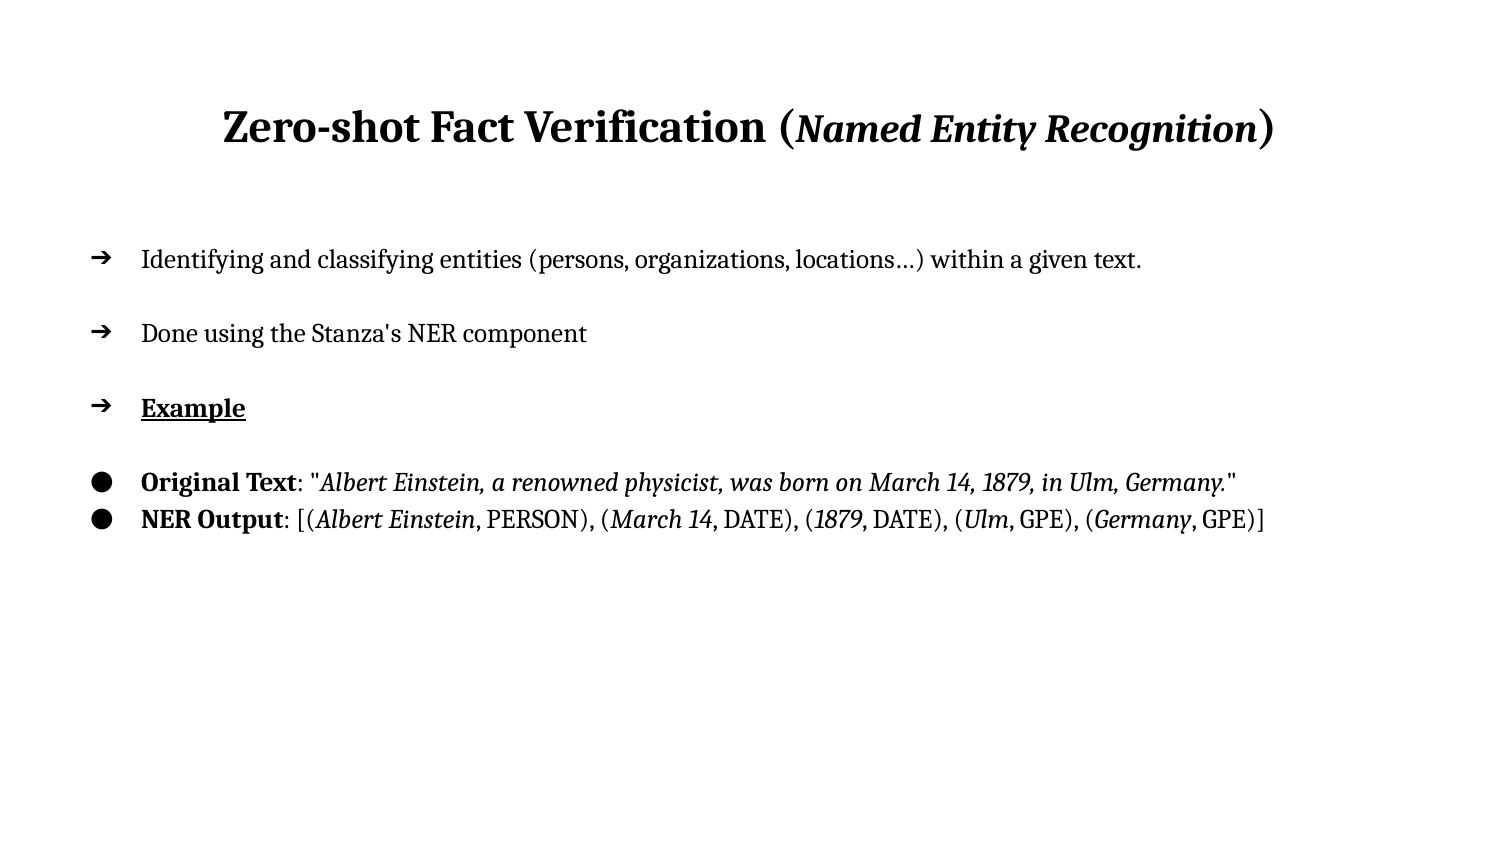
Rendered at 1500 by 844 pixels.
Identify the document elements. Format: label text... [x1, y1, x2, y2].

title Zero-shot Fact Verification (Named Entity Recognition) [51, 72, 1449, 167]
list Identifying and classifying entities (persons, organizations, locations…) within a given text. Done using the Stanza's NER component Example Original Text: "Albert Einstein, a renowned physicist, was born on March 14, 1879, in Ulm, Germany." NER Output: [(Albert Einstein, PERSON), (March 14, DATE), (1879, DATE), (Ulm, GPE), (Germany, GPE)] [51, 189, 1449, 797]
